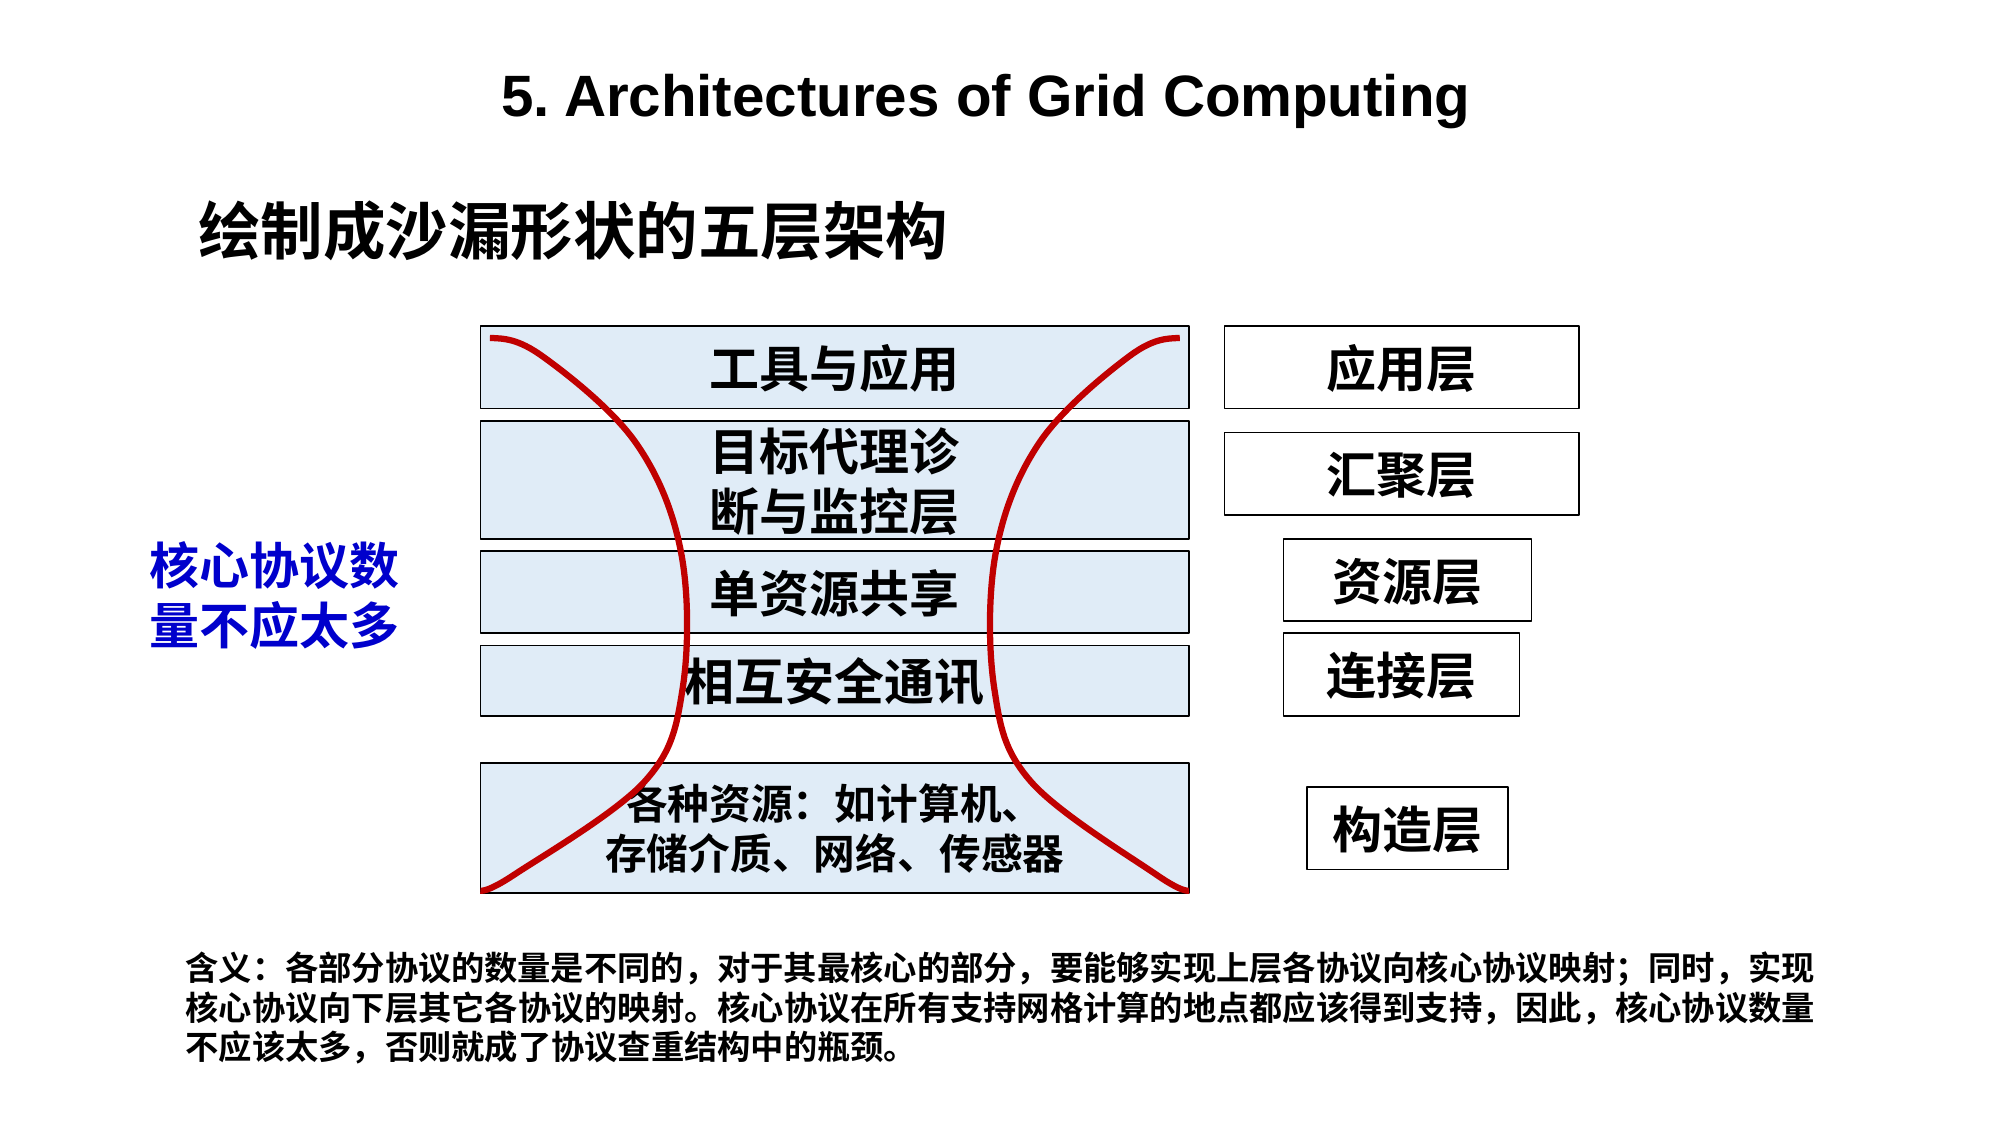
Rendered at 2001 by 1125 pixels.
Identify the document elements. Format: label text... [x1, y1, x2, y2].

text_box 核心协议数 量不应太多 [134, 527, 415, 662]
text_box 各种资源：如计算机、 存储介质、网络、传感器 [480, 763, 1190, 894]
list 绘制成沙漏形状的五层架构 [183, 193, 987, 294]
text_box [480, 337, 688, 891]
text_box 应用层 [1224, 326, 1579, 409]
text_box 连接层 [1283, 633, 1520, 716]
text_box 目标代理诊 断与监控层 [618, 420, 1056, 539]
text_box 含义：各部分协议的数量是不同的，对于其最核心的部分，要能够实现上层各协议向核心协议映射；同时，实现核心协议向下层其它各协议的映射。核心协议在所有支持网格计算的地点都应该得到支持，因此，核心协议数量不应该太多，否则就成了协议查重结构中的瓶颈。 [170, 939, 1835, 1075]
text_box [989, 337, 1189, 891]
text_box 单资源共享 [1184, 550, 1190, 634]
text_box 汇聚层 [1224, 432, 1579, 516]
text_box 相互安全通讯 [1185, 645, 1190, 716]
text_box 工具与应用 [480, 326, 1190, 409]
text_box 目标代理诊 断与监控层 [1182, 420, 1190, 539]
text_box 相互安全通讯 [679, 645, 998, 716]
text_box 资源层 [1283, 538, 1532, 622]
text_box 5. Architectures of Grid Computing [445, 54, 1544, 132]
text_box 相互安全通讯 [480, 645, 484, 716]
text_box 单资源共享 [480, 550, 486, 634]
text_box 构造层 [1306, 786, 1508, 870]
text_box 单资源共享 [681, 550, 996, 634]
text_box 目标代理诊 断与监控层 [480, 420, 488, 539]
